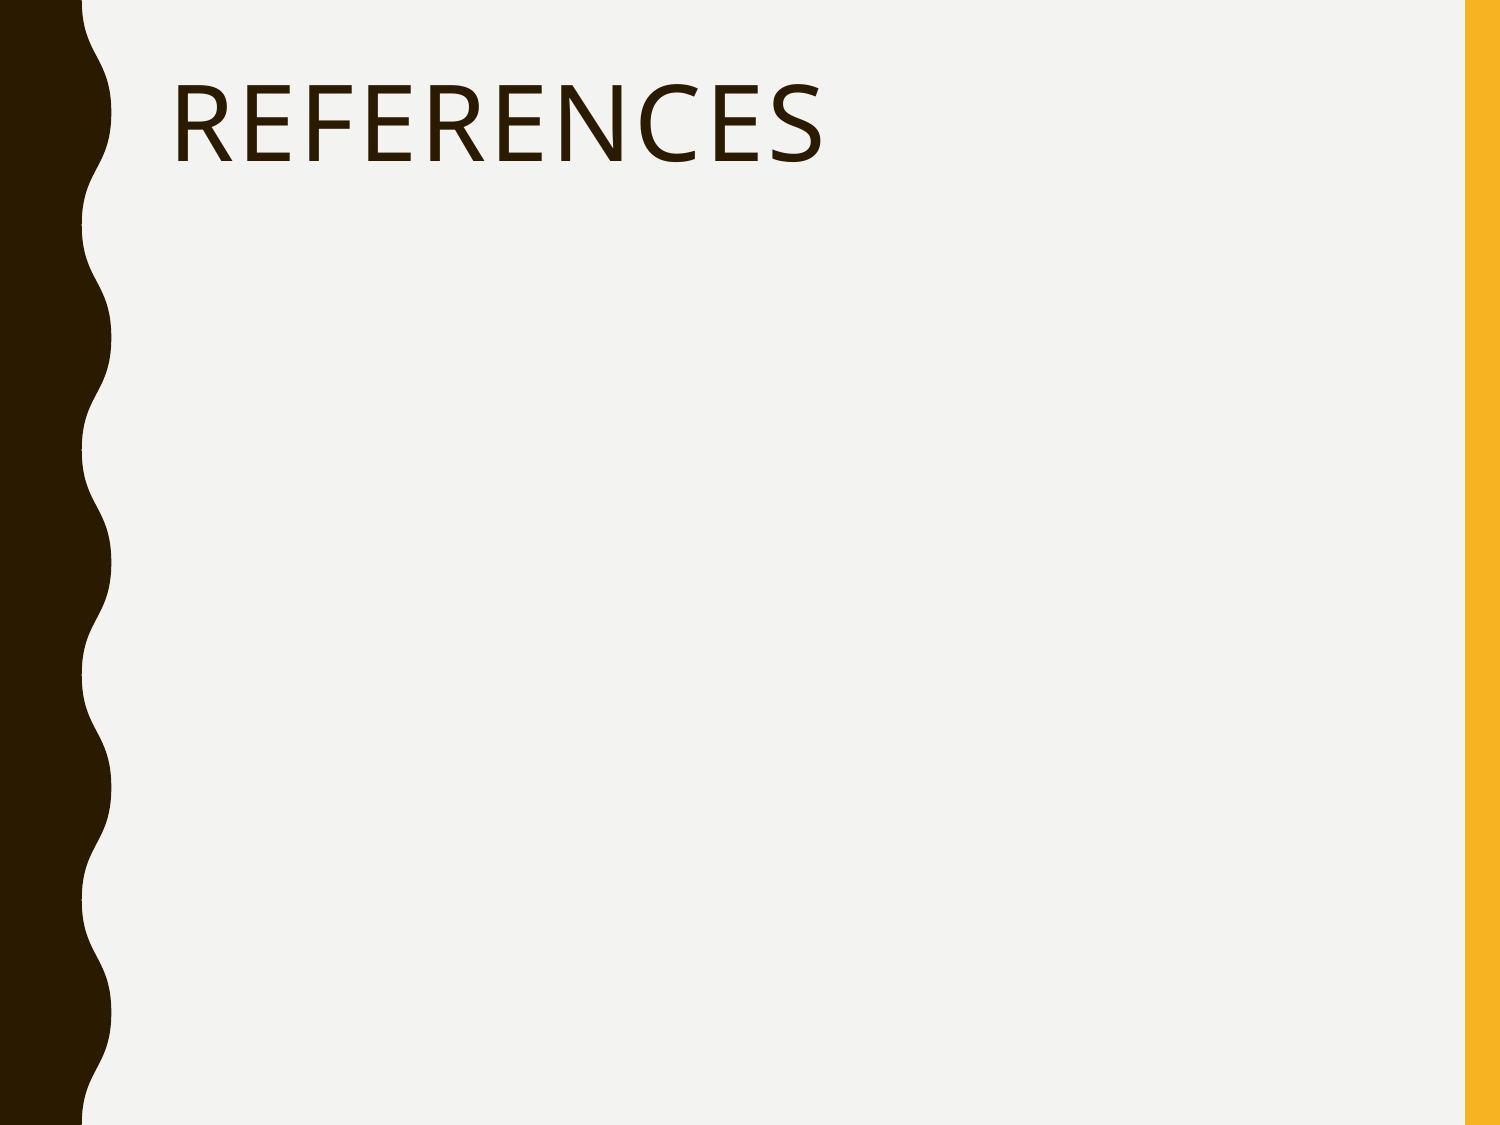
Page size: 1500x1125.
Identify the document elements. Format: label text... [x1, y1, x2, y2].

title References [154, 62, 1407, 308]
